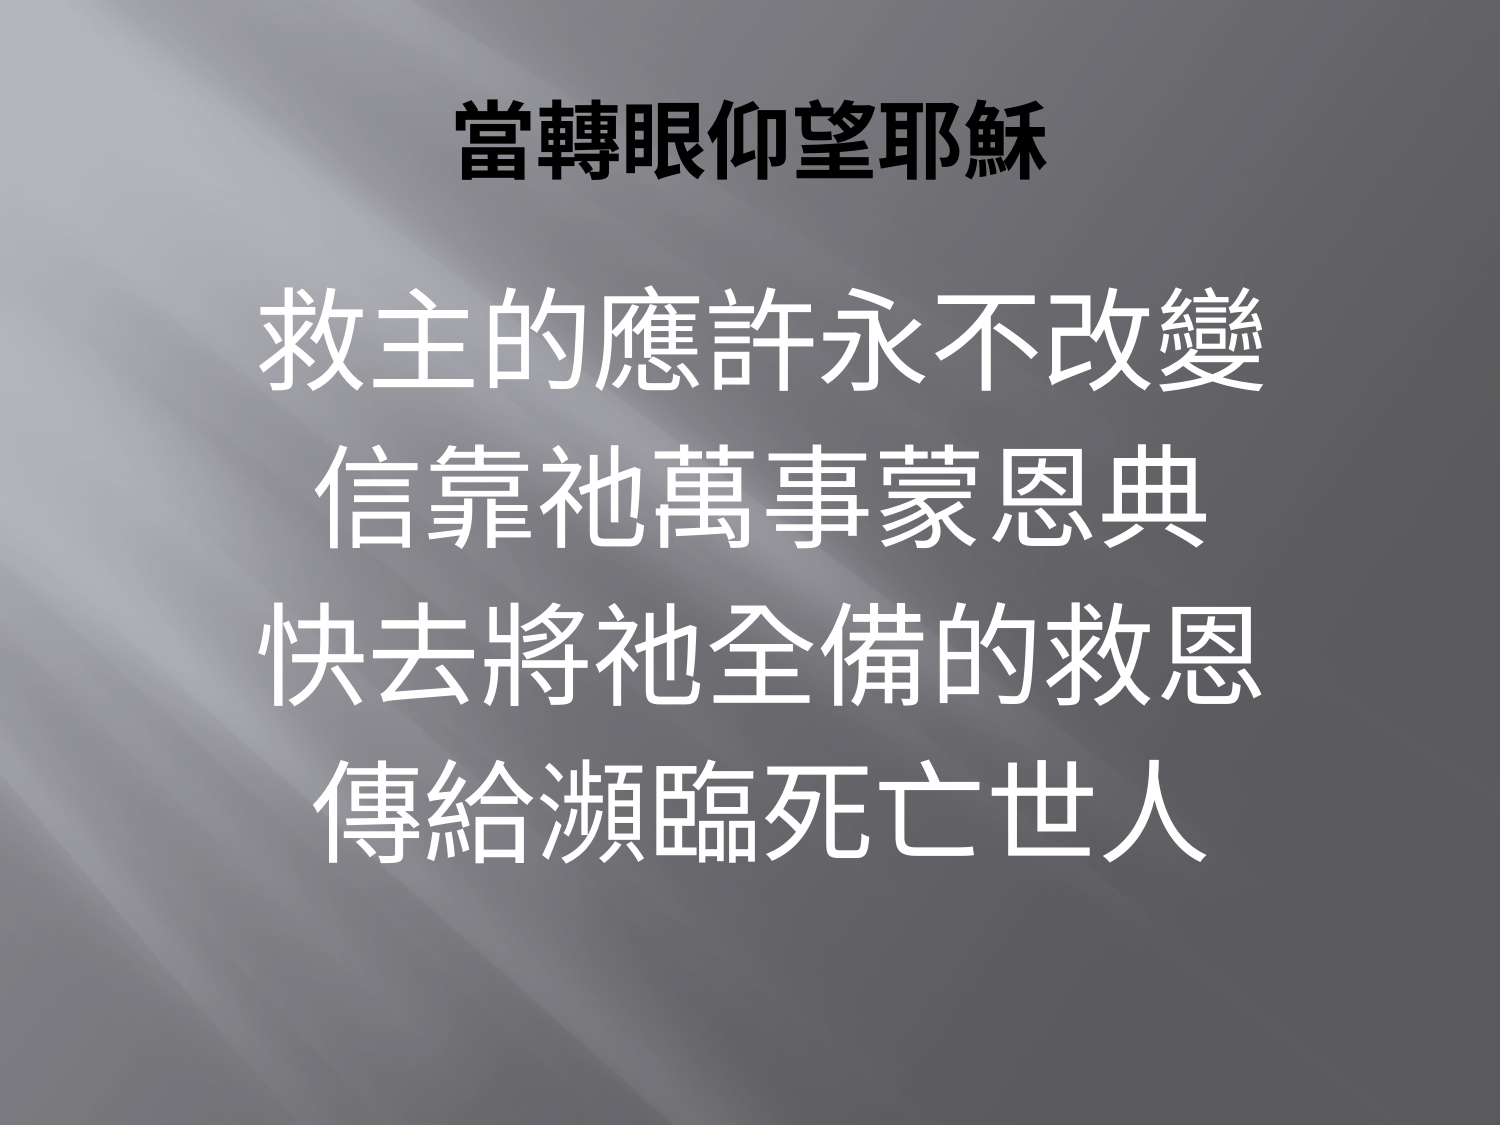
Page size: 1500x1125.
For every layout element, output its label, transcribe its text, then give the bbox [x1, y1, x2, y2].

list 救主的應許永不改變 信靠祂萬事蒙恩典 快去將祂全備的救恩 傳給瀕臨死亡世人 [75, 262, 1425, 1035]
title 當轉眼仰望耶穌 [75, 45, 1425, 233]
